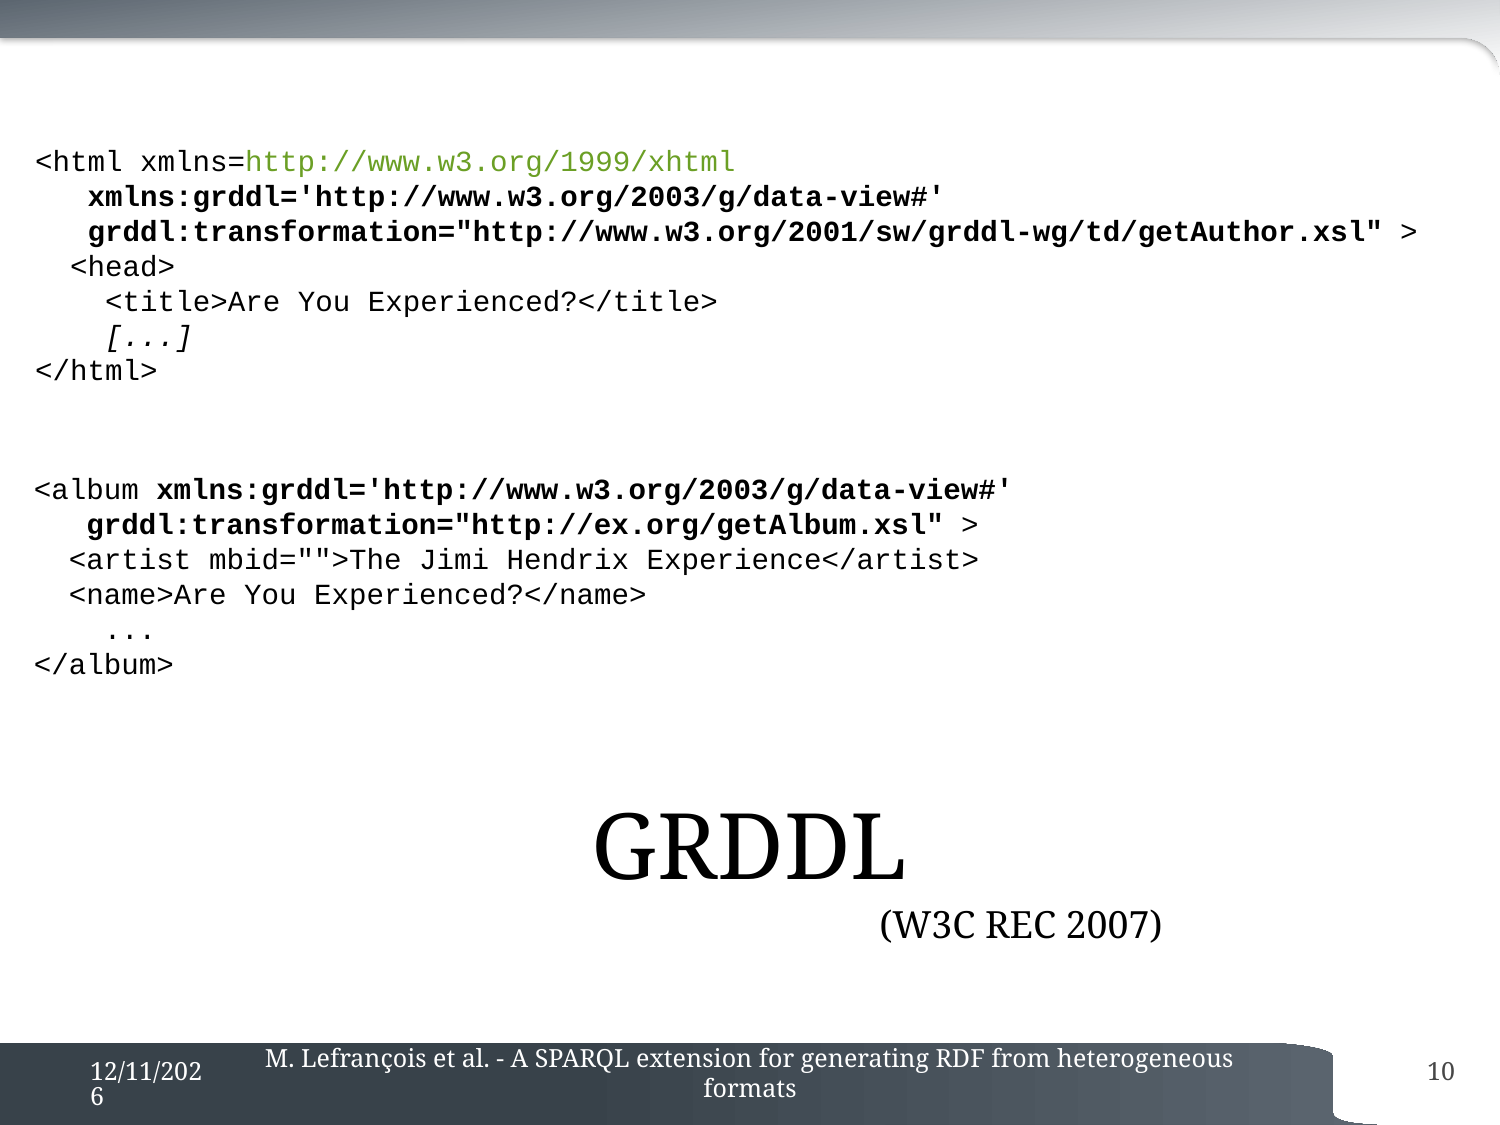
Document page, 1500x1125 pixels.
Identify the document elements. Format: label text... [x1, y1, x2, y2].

text_box (W3C REC 2007) [864, 893, 1178, 954]
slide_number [75, 1042, 226, 1103]
text_box <album xmlns:grddl='http://www.w3.org/2003/g/data-view#' grddl:transformation="http://ex.org/getAlbum.xsl" > <artist mbid="">The Jimi Hendrix Experience</artist> <name>Are You Experienced?</name> ... </album> [18, 462, 1047, 688]
footer M. Lefrançois et al. - A SPARQL extension for generating RDF from heterogeneous formats [238, 1042, 1262, 1103]
title GRDDL [75, 749, 1425, 937]
slide_number 10 [1351, 1042, 1470, 1103]
text_box <html xmlns=http://www.w3.org/1999/xhtml xmlns:grddl='http://www.w3.org/2003/g/data-view#' grddl:transformation="http://www.w3.org/2001/sw/grddl-wg/td/getAuthor.xsl" > <head> <title>Are You Experienced?</title> [...] </html> [20, 134, 1451, 395]
